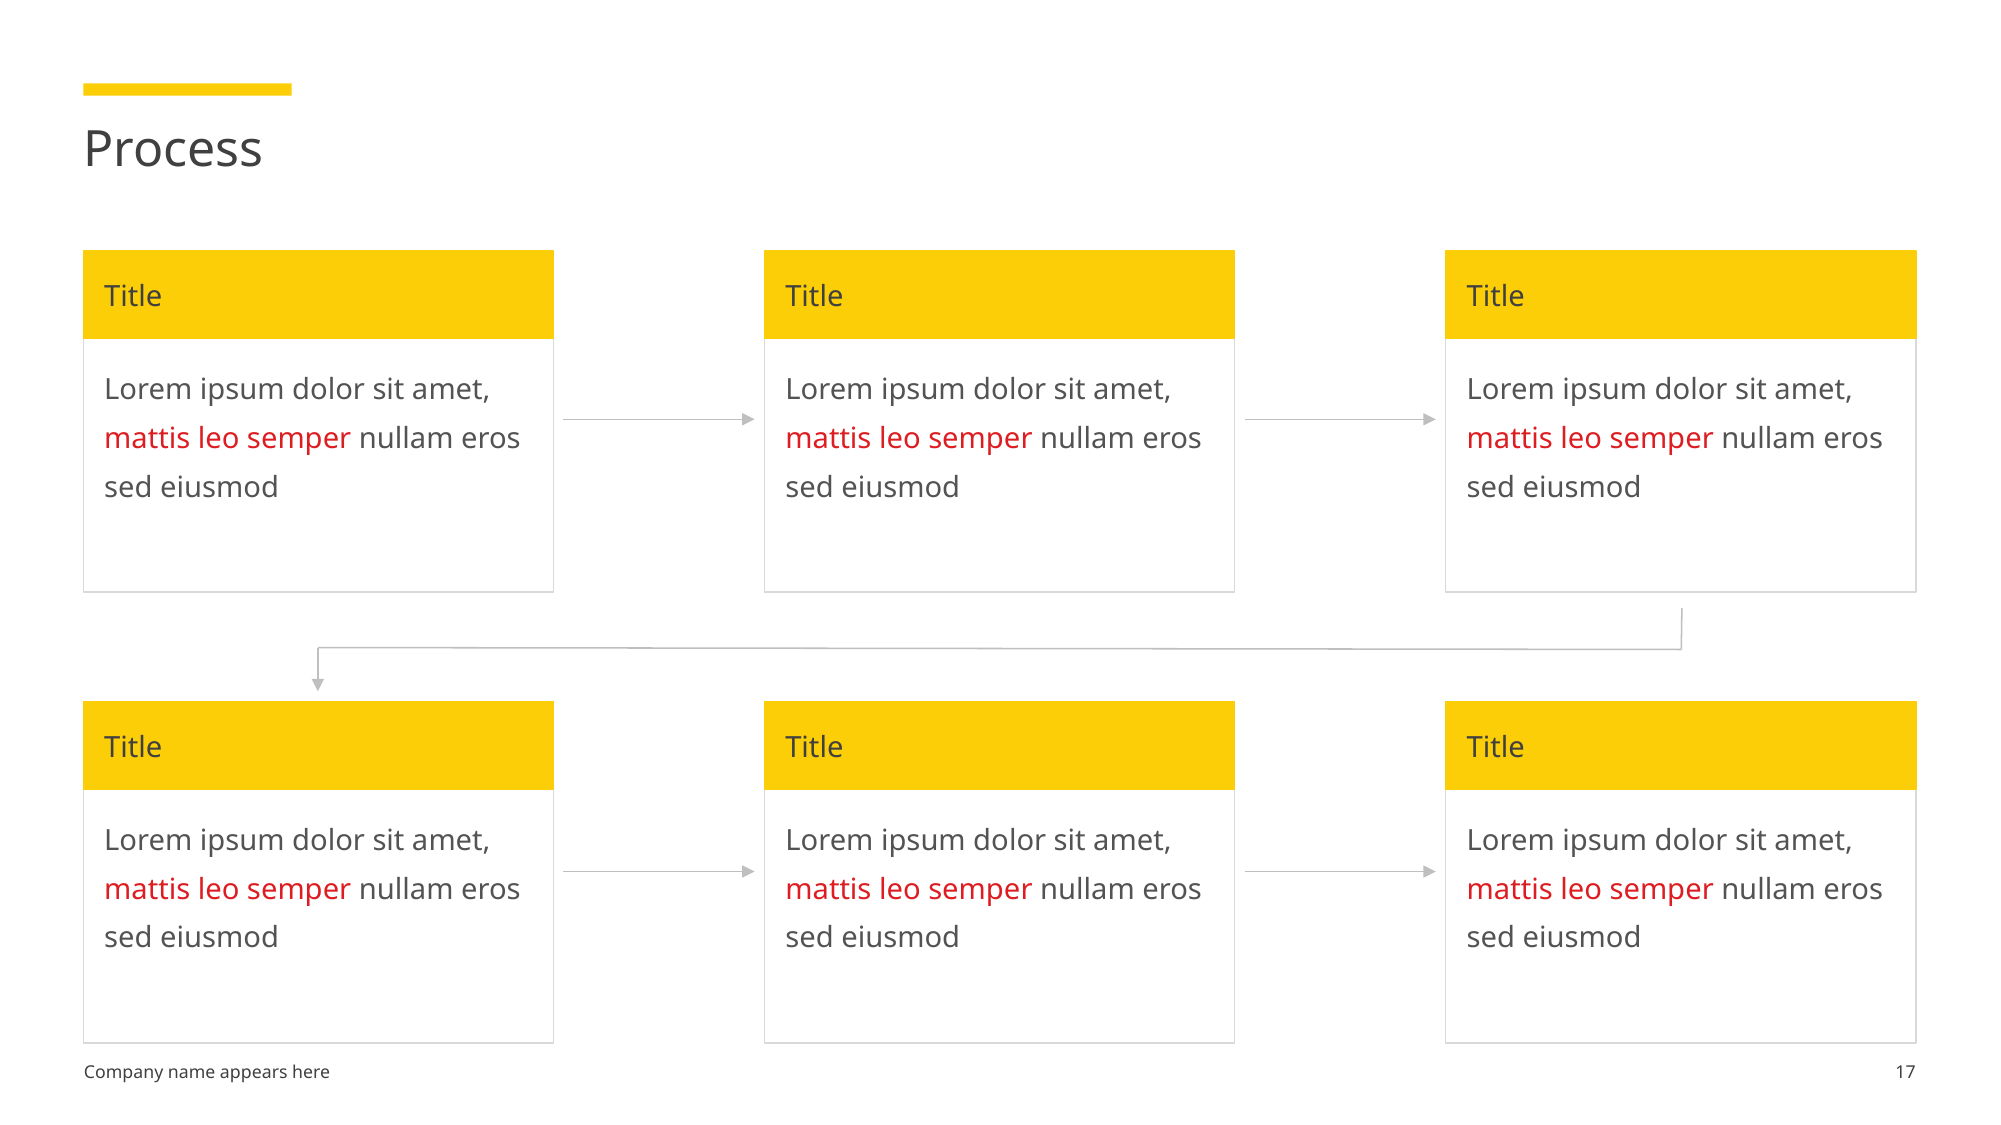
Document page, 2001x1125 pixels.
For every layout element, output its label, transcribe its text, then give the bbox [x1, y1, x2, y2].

title Process [83, 116, 1917, 241]
slide_number 17 [1857, 1060, 1917, 1101]
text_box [83, 250, 1917, 1044]
